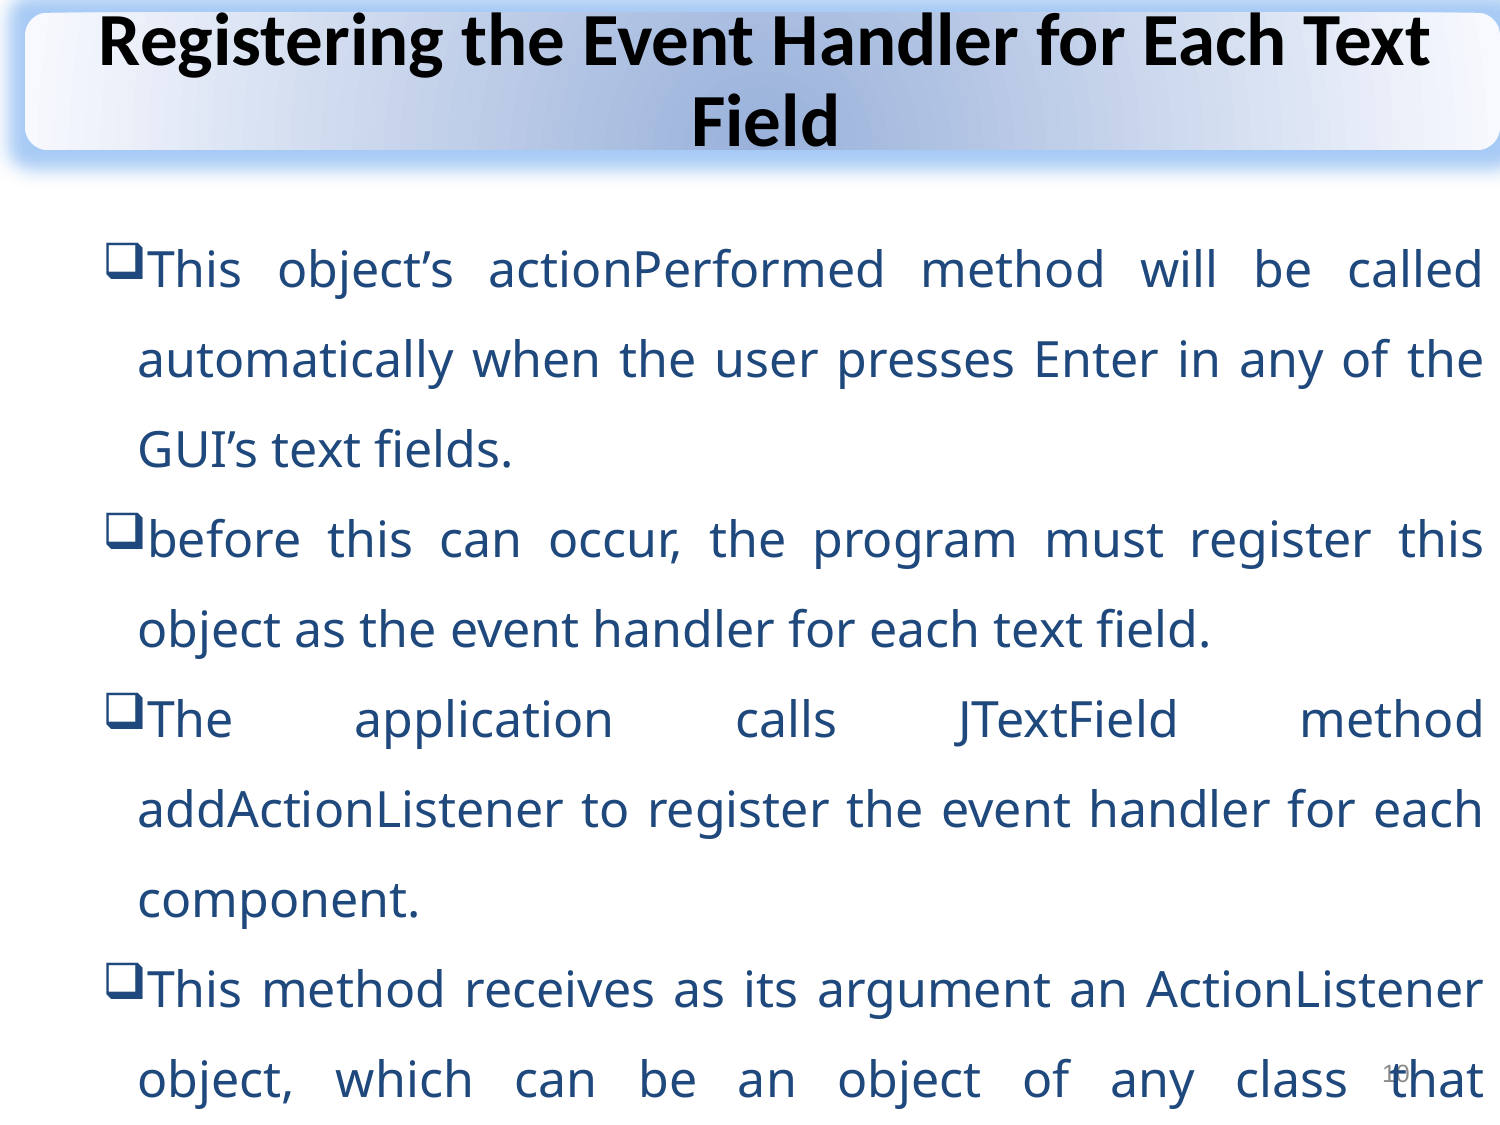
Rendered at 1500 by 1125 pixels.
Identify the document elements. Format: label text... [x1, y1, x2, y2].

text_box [24, 12, 1500, 151]
text_box This object’s actionPerformed method will be called automatically when the user presses Enter in any of the GUI’s text fields. before this can occur, the program must register this object as the event handler for each text field. The application calls JTextField method addActionListener to register the event handler for each component. This method receives as its argument an ActionListener object, which can be an object of any class that implements ActionListener. [87, 199, 1500, 1125]
